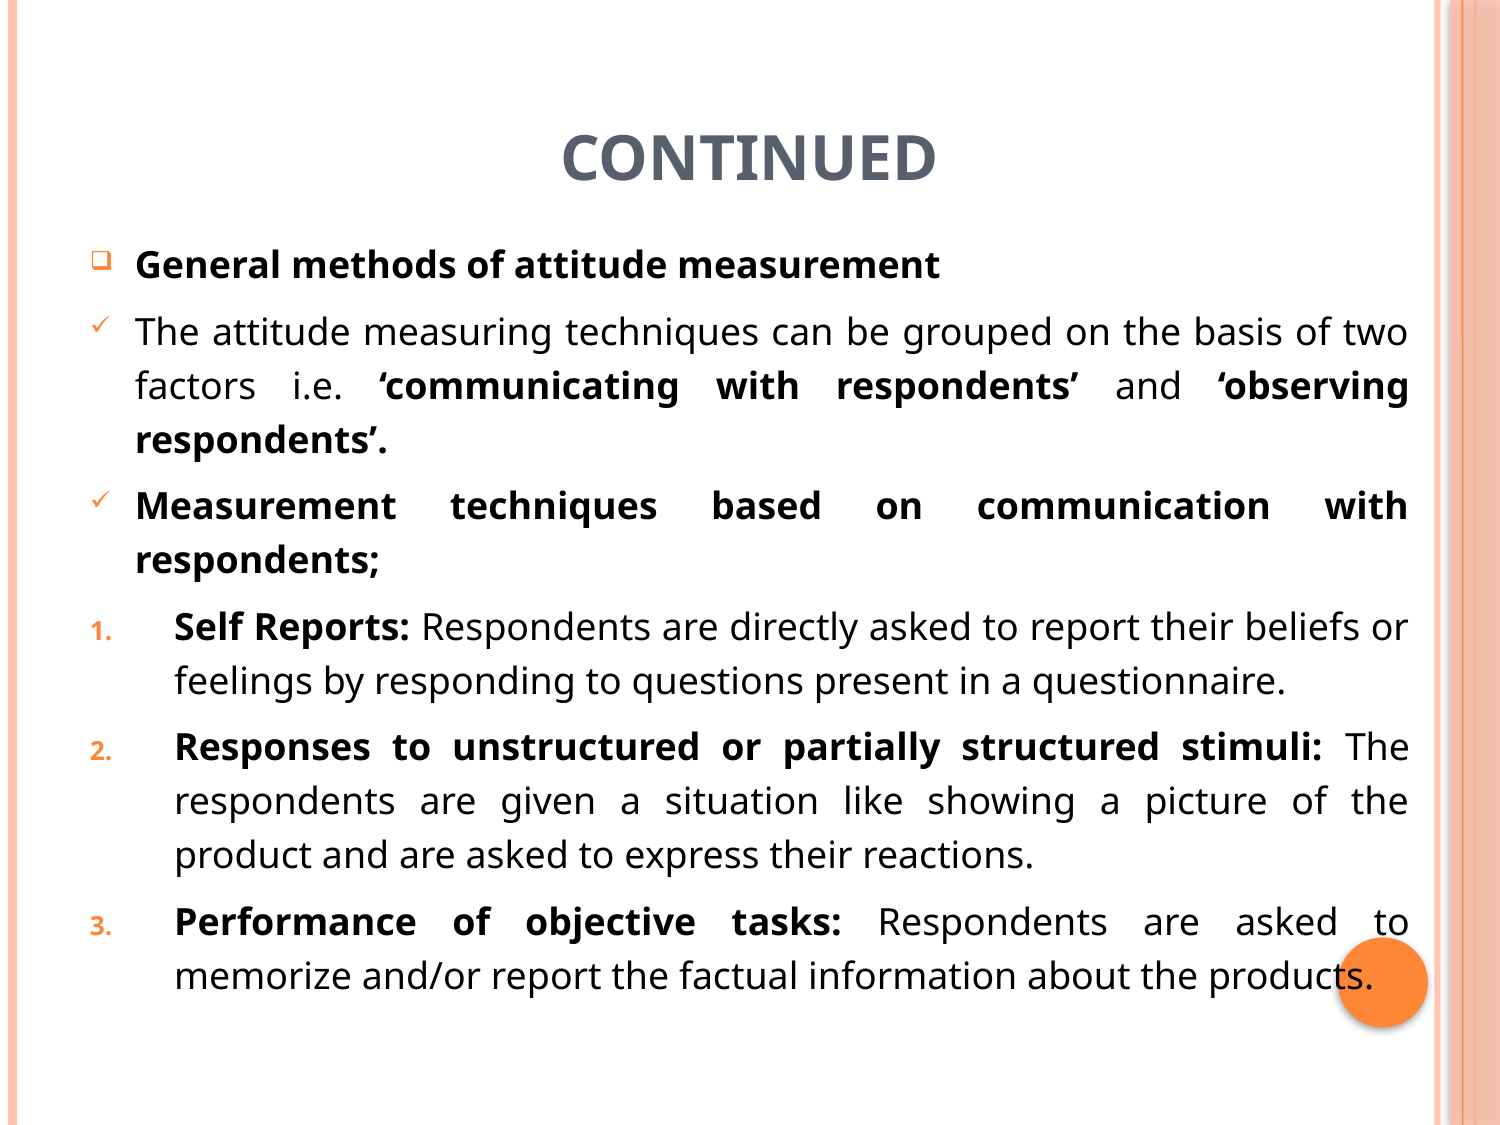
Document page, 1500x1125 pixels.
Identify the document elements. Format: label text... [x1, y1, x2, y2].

list General methods of attitude measurement The attitude measuring techniques can be grouped on the basis of two factors i.e. ‘communicating with respondents’ and ‘observing respondents’. Measurement techniques based on communication with respondents; Self Reports: Respondents are directly asked to report their beliefs or feelings by responding to questions present in a questionnaire. Responses to unstructured or partially structured stimuli: The respondents are given a situation like showing a picture of the product and are asked to express their reactions. Performance of objective tasks: Respondents are asked to memorize and/or report the factual information about the products. [75, 224, 1425, 1008]
title Continued [75, 37, 1425, 200]
